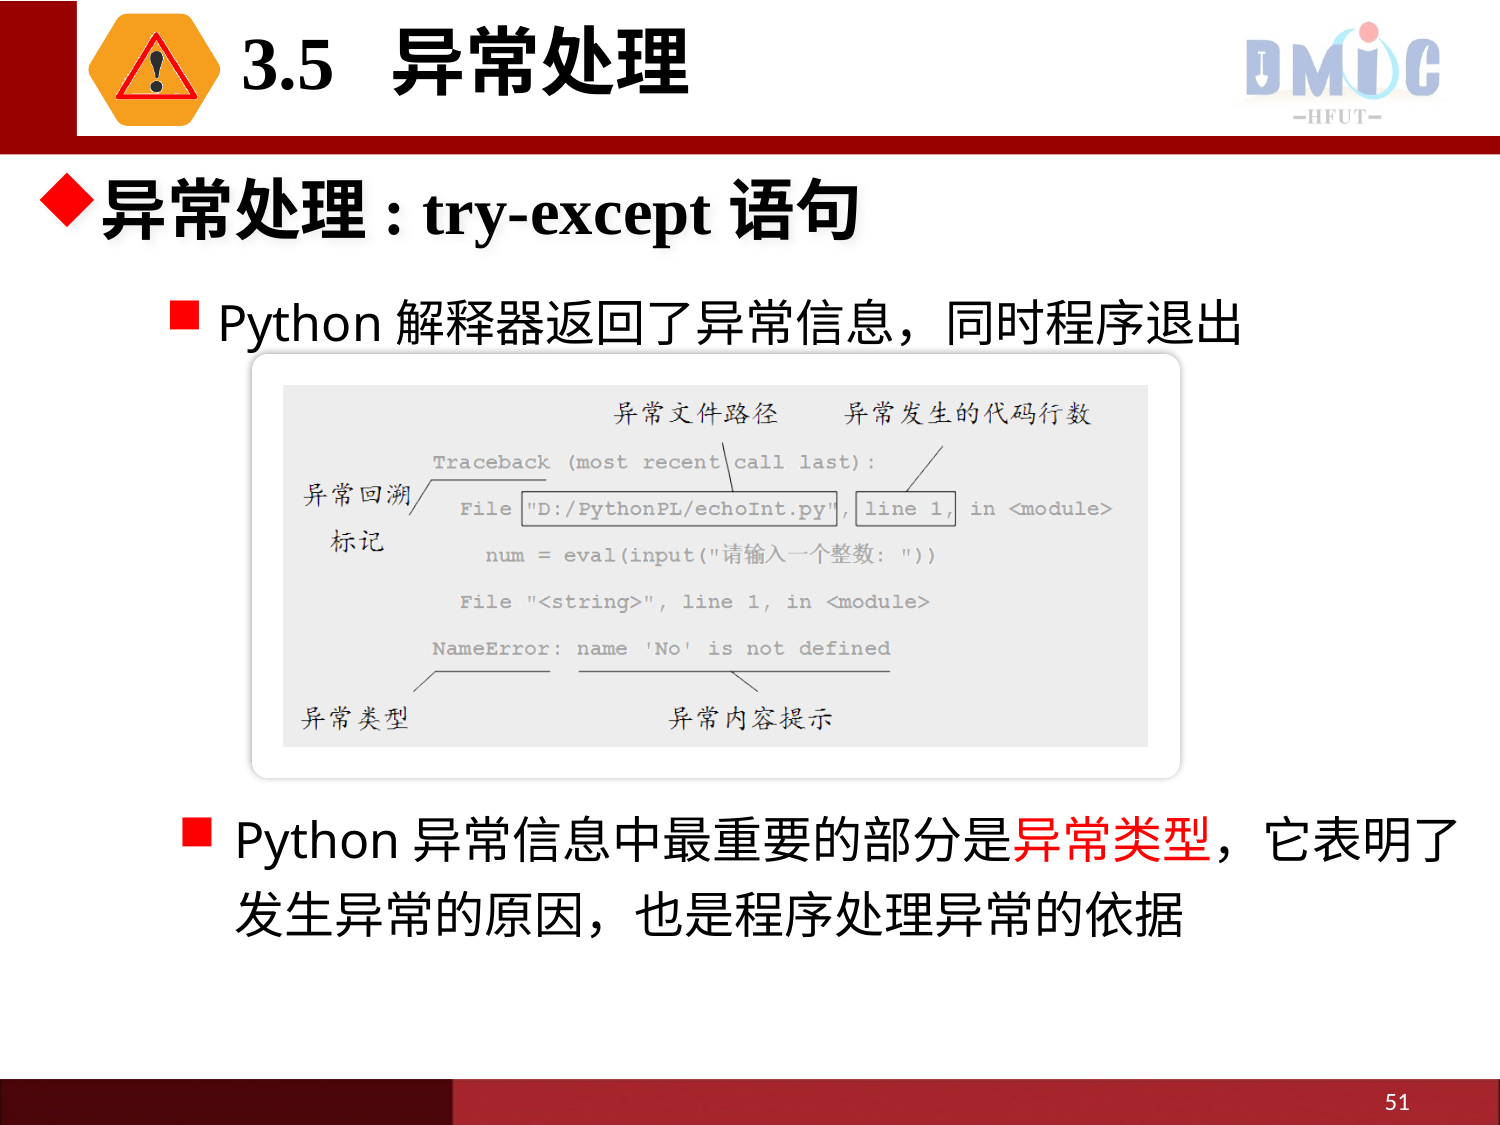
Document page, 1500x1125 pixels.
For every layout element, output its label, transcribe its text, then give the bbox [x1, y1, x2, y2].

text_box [88, 6, 750, 127]
text_box Python异常信息中最重要的部分是异常类型，它表明了发生异常的原因，也是程序处理异常的依据 [163, 786, 1500, 951]
slide_number 51 [1074, 1081, 1425, 1119]
picture [0, 1079, 1500, 1125]
text_box 异常处理: try-except语句 [19, 160, 1075, 256]
picture [283, 384, 1149, 747]
text_box Python解释器返回了异常信息，同时程序退出 [151, 253, 1500, 359]
